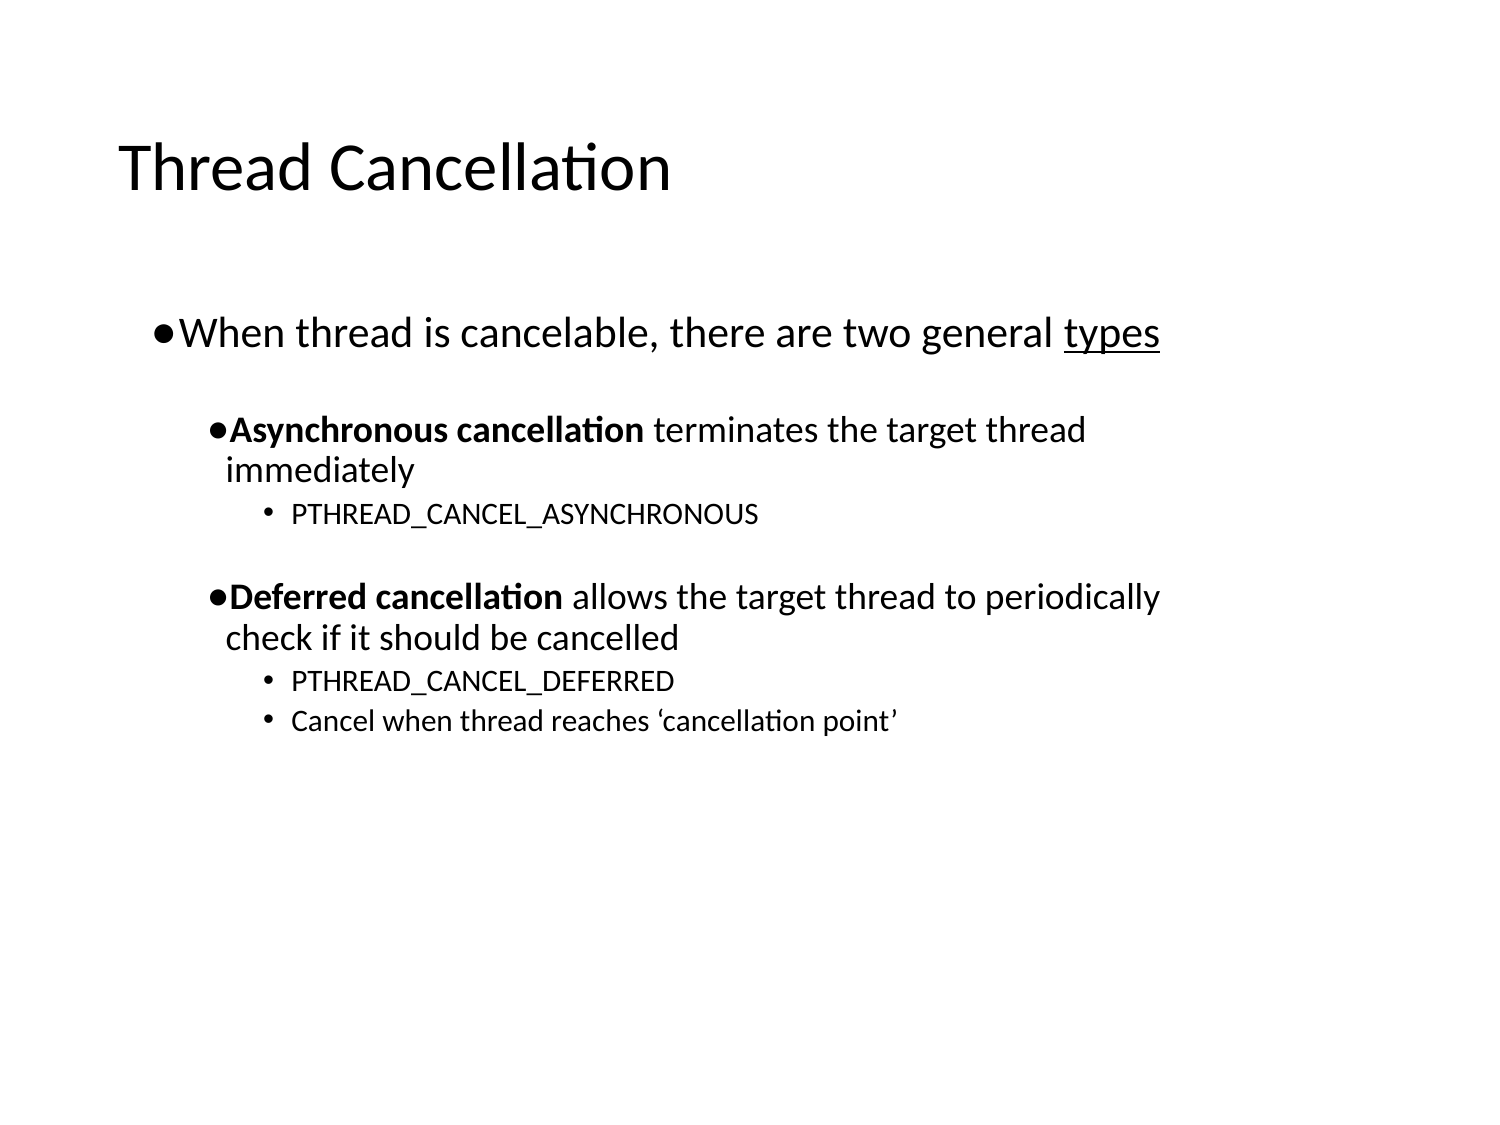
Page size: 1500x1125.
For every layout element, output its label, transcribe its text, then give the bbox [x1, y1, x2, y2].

list When thread is cancelable, there are two general types Asynchronous cancellation terminates the target thread immediately PTHREAD_CANCEL_ASYNCHRONOUS Deferred cancellation allows the target thread to periodically check if it should be cancelled PTHREAD_CANCEL_DEFERRED Cancel when thread reaches ‘cancellation point’ [135, 235, 1226, 963]
title Thread Cancellation [103, 59, 1397, 278]
